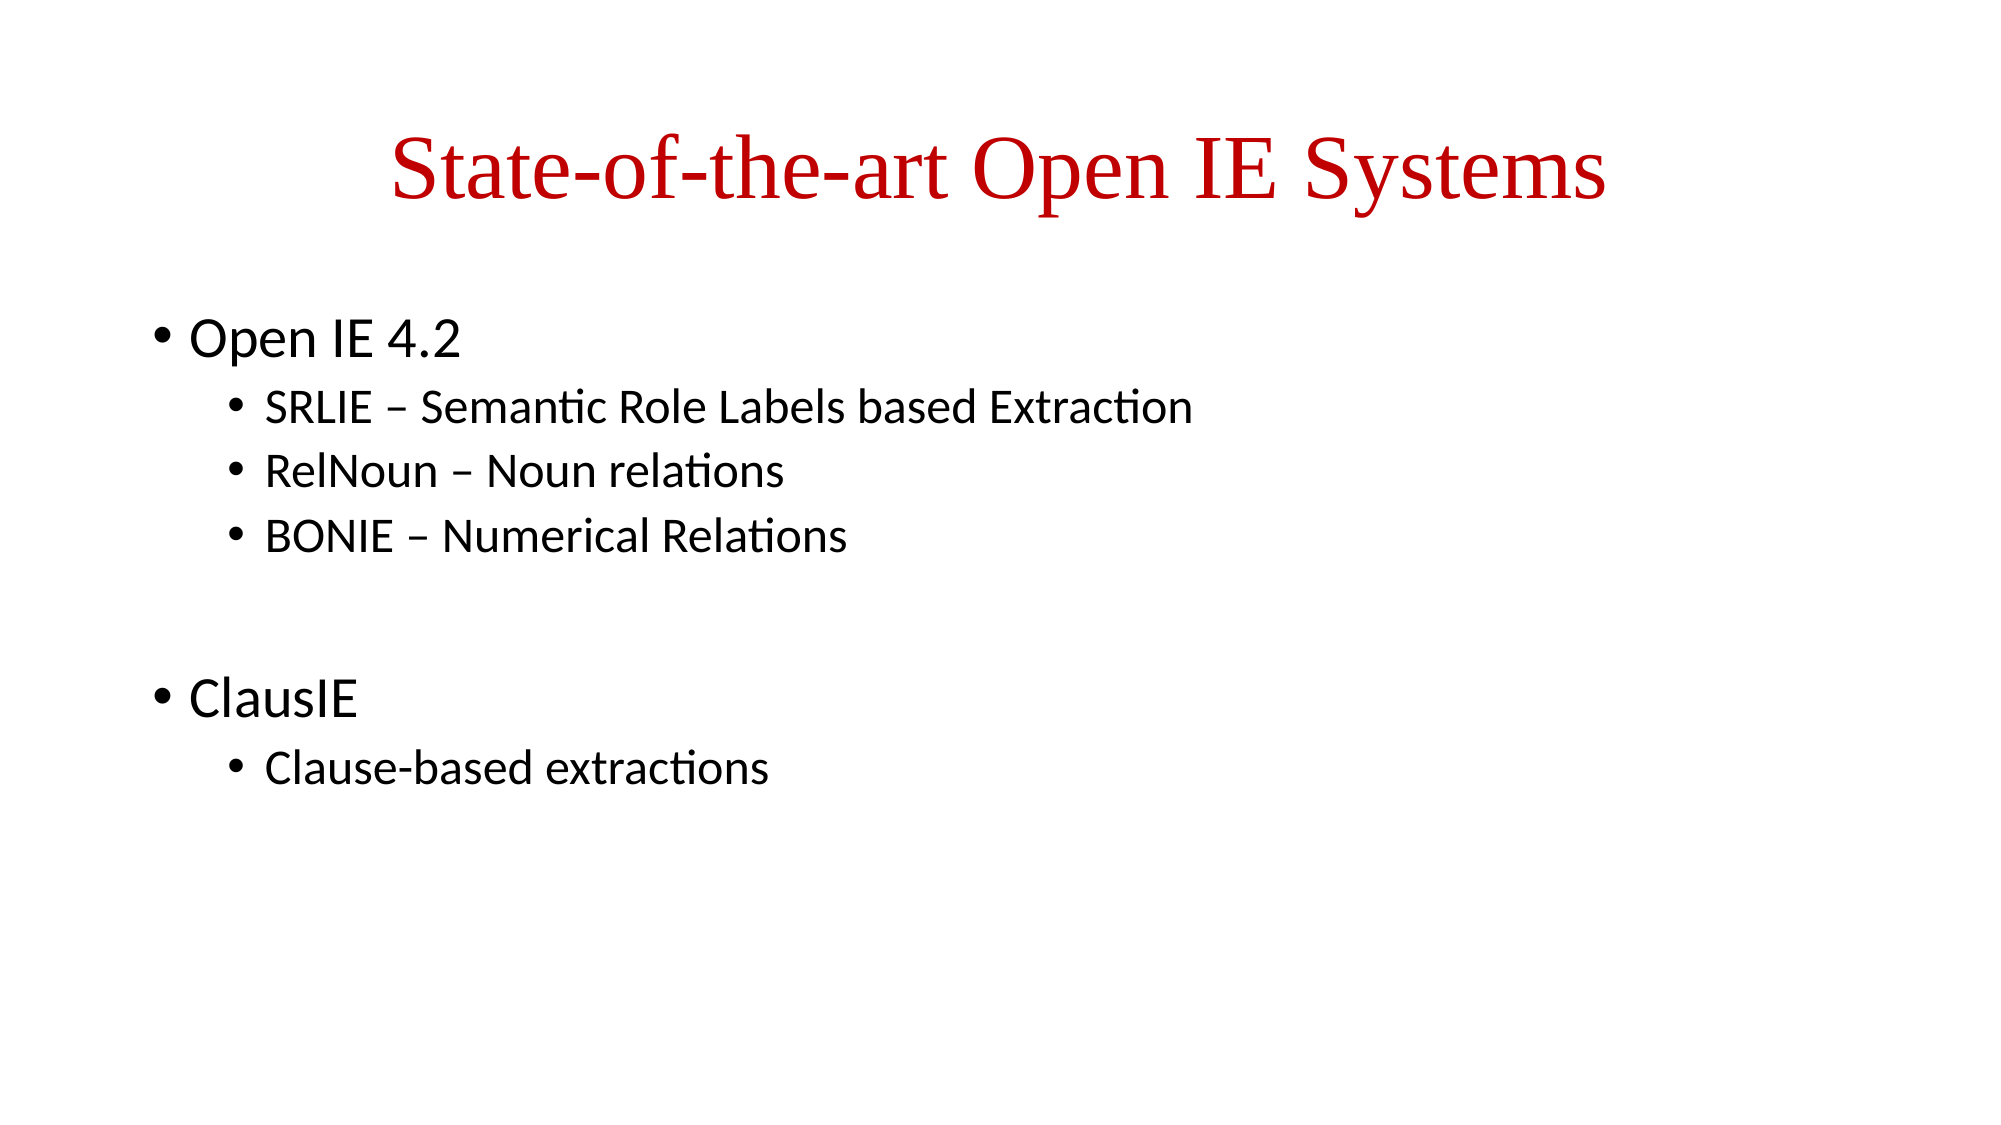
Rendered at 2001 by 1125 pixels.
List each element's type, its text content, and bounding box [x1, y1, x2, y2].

title State-of-the-art Open IE Systems [137, 59, 1863, 278]
list Open IE 4.2 SRLIE – Semantic Role Labels based Extraction RelNoun – Noun relations BONIE – Numerical Relations ClausIE Clause-based extractions [137, 299, 1863, 1014]
